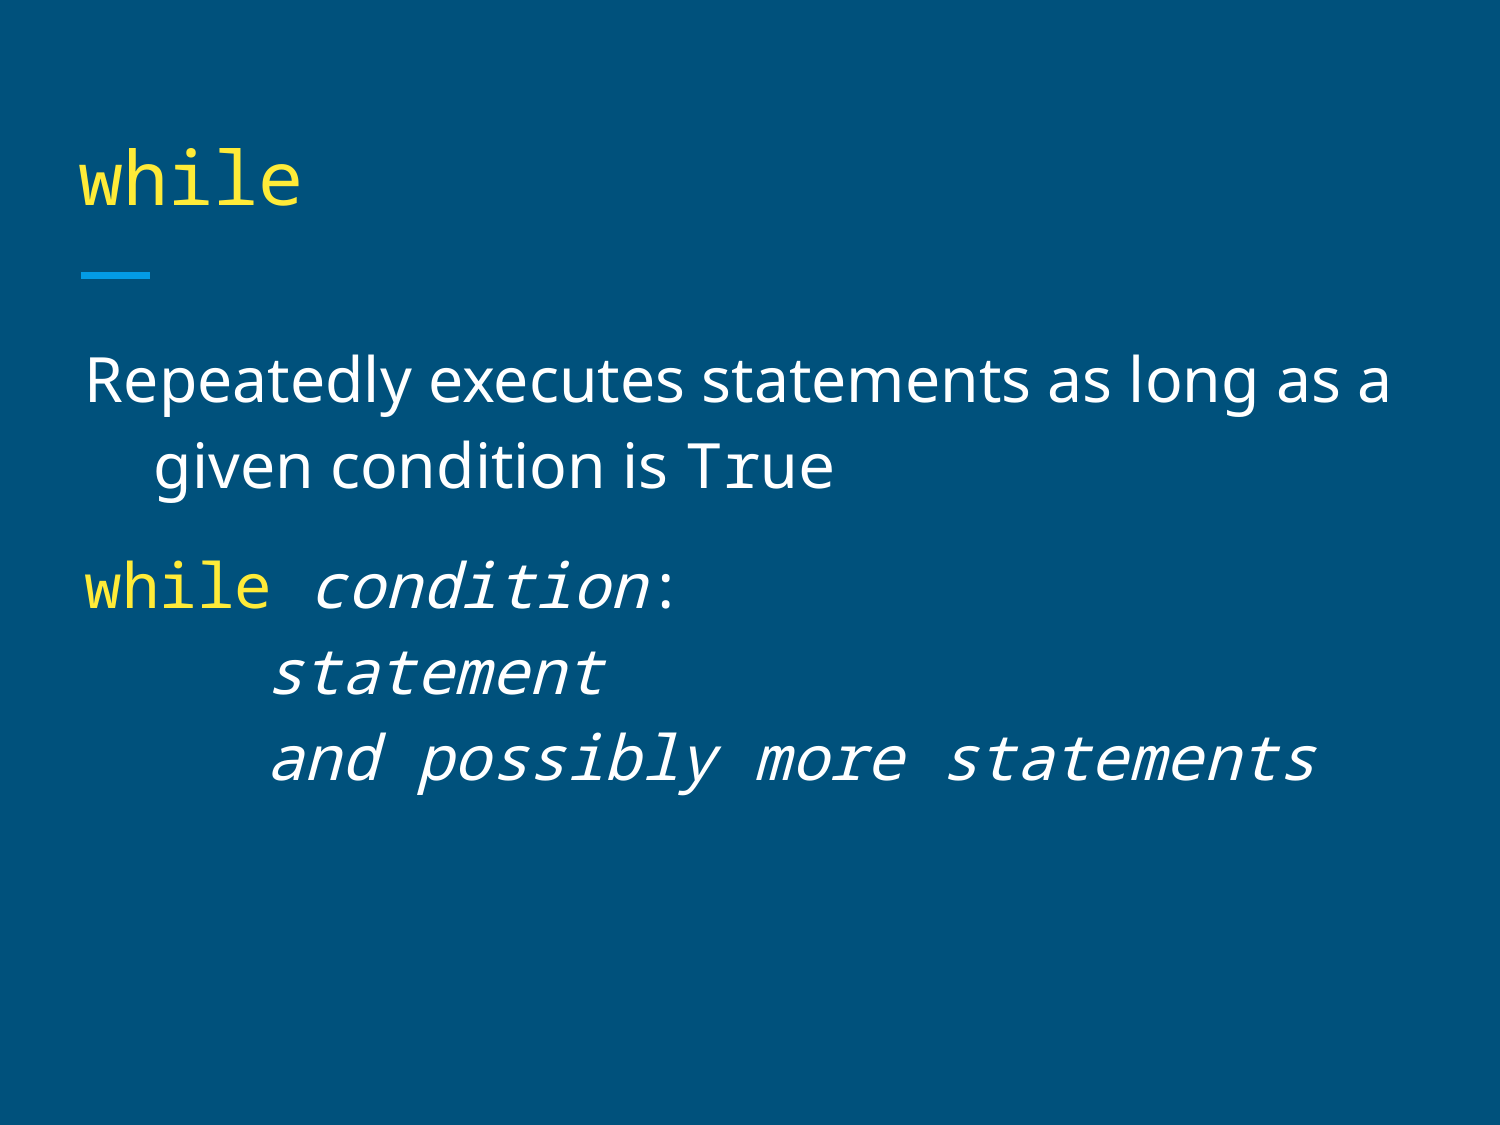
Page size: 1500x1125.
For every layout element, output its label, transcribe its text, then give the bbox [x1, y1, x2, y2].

title while [63, 100, 1437, 251]
list Repeatedly executes statements as long as a given condition is True while condition: statement and possibly more statements [63, 313, 1480, 1106]
